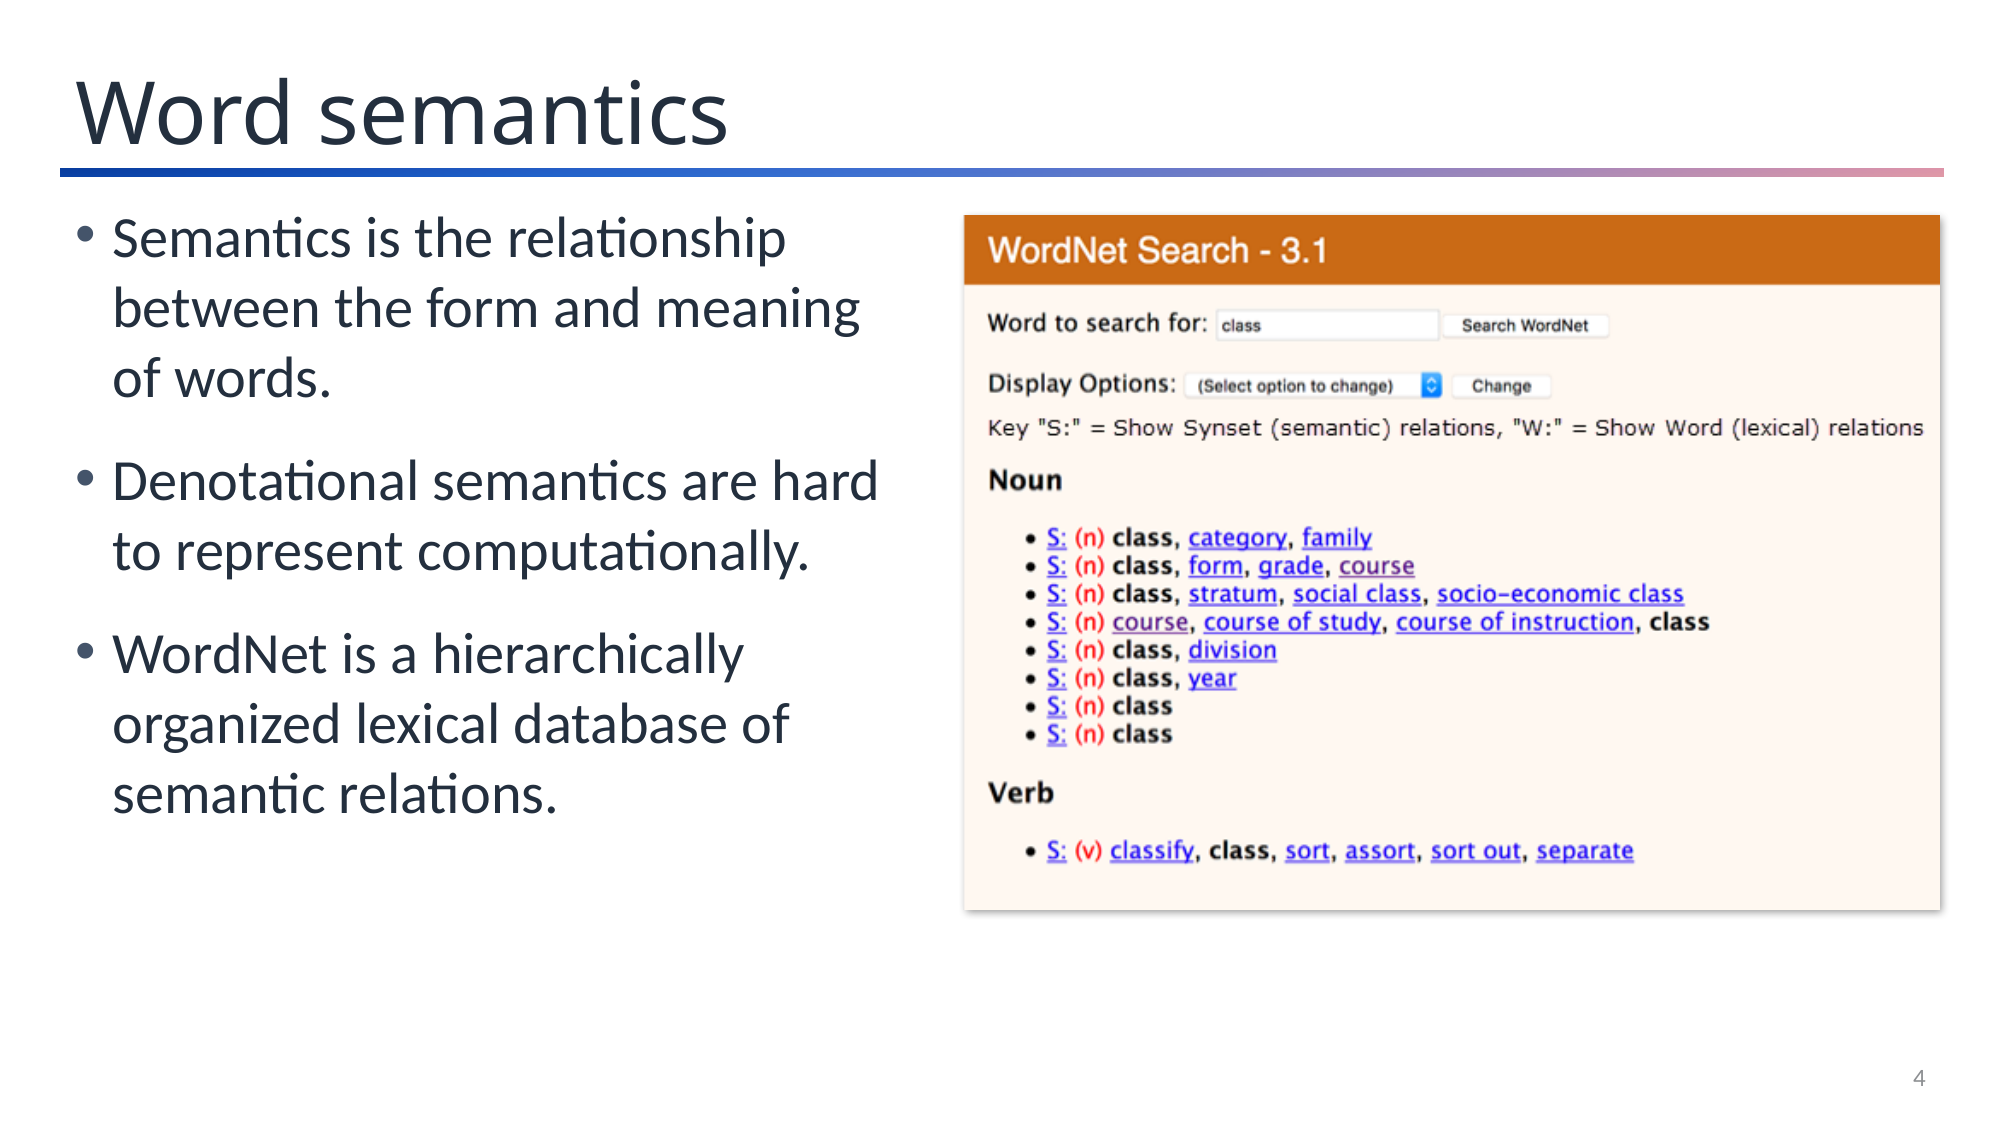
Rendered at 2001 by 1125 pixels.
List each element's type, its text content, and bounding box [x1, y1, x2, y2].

slide_number 4 [1861, 1057, 1941, 1095]
picture [963, 215, 1940, 910]
title Word semantics [60, 49, 1941, 170]
picture [60, 168, 1944, 177]
list Semantics is the relationship between the form and meaning of words. Denotational semantics are hard to represent computationally. WordNet is a hierarchically organized lexical database of semantic relations. [60, 191, 930, 1055]
